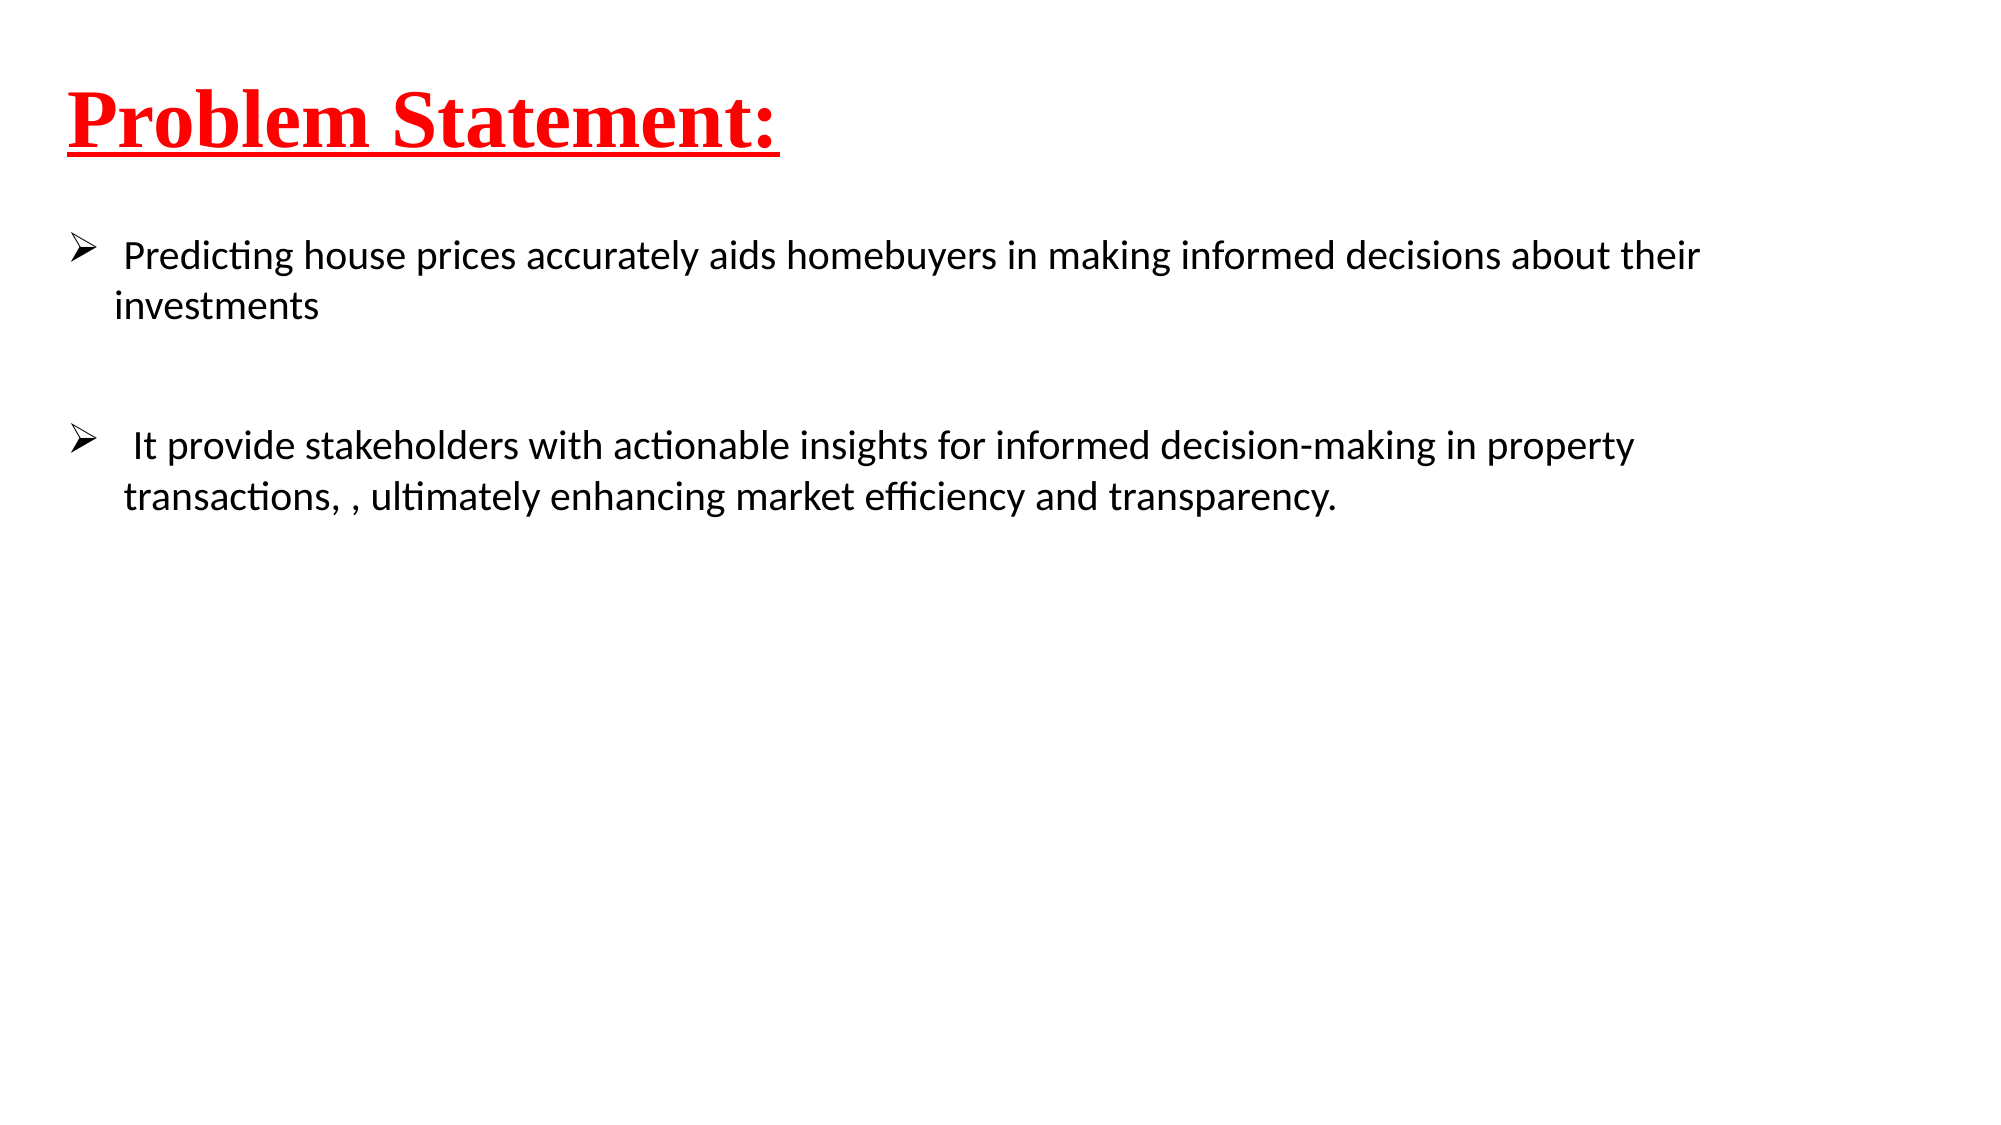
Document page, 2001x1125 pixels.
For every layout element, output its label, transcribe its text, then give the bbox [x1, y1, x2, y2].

text_box Predicting house prices accurately aids homebuyers in making informed decisions about their investments [52, 220, 1855, 336]
text_box It provide stakeholders with actionable insights for informed decision-making in property transactions, , ultimately enhancing market efficiency and transparency. [52, 410, 1825, 526]
text_box Problem Statement: [52, 56, 1053, 172]
